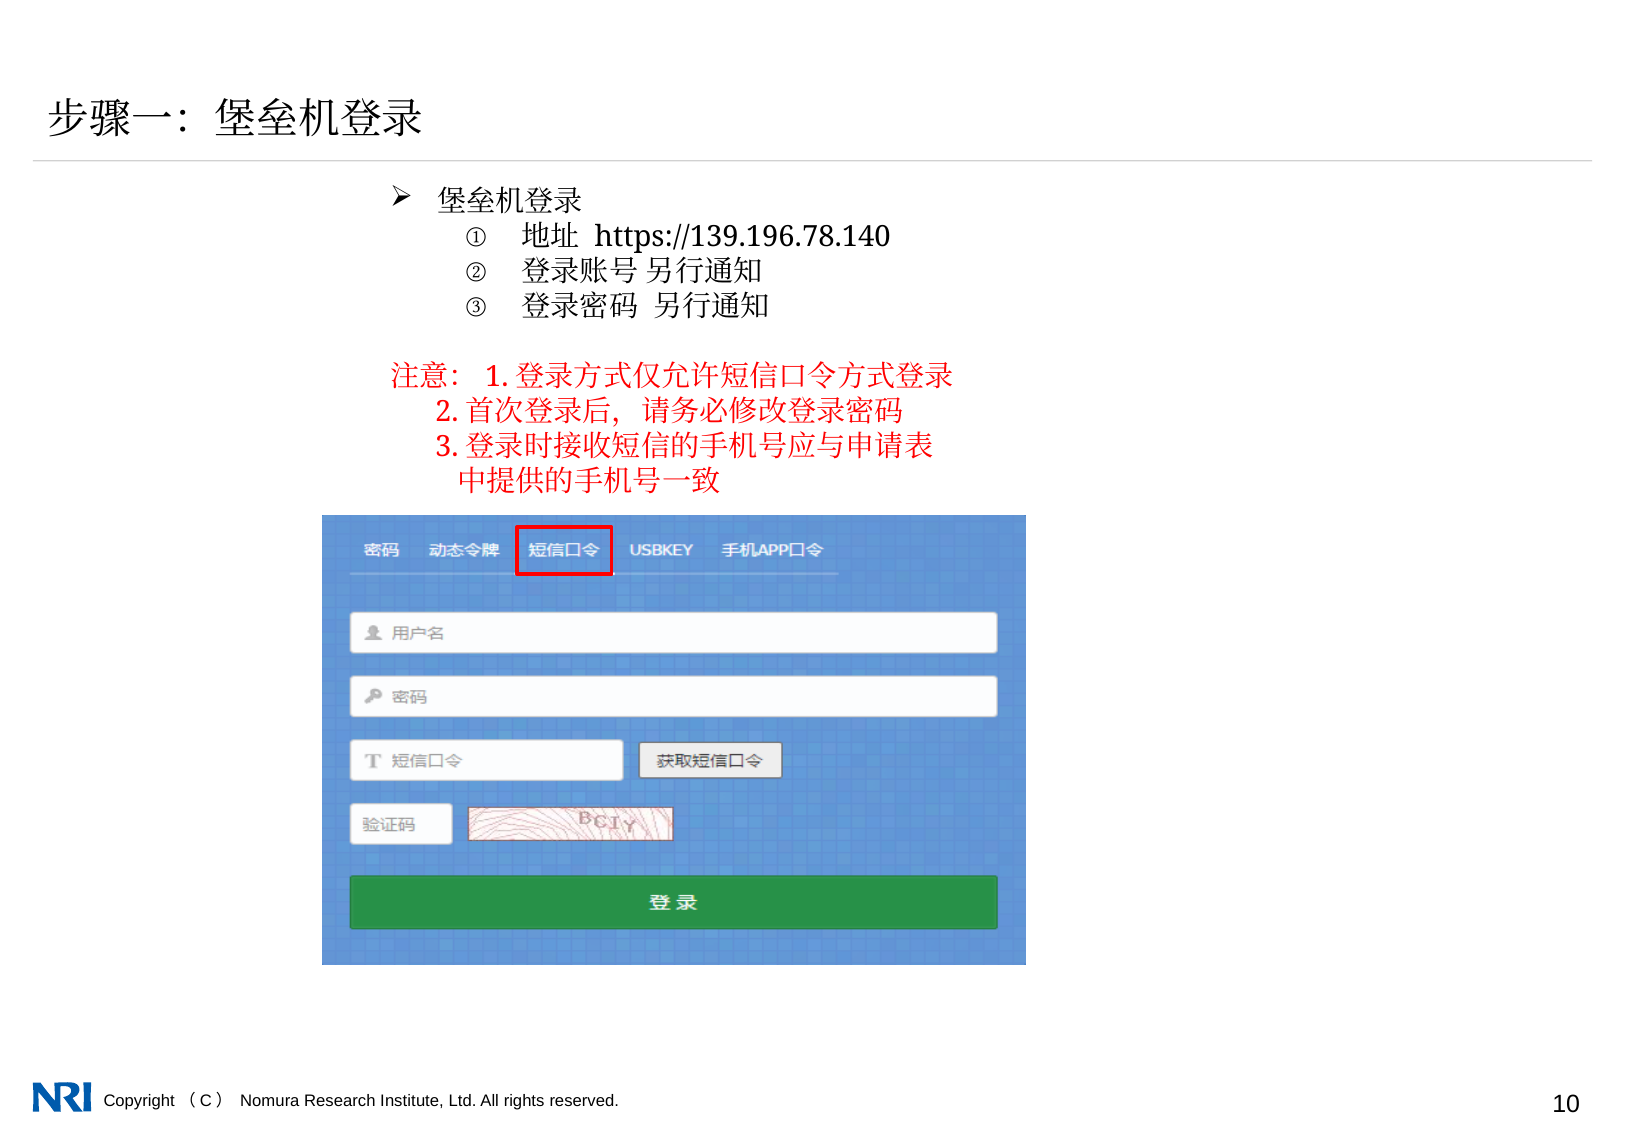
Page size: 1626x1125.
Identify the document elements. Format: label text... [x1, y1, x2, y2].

text_box 堡垒机登录 地址 https://139.196.78.140 登录账号 另行通知 登录密码 另行通知 注意：1.登录方式仅允许短信口令方式登录 2.首次登录后，请务必修改登录密码 3.登录时接收短信的手机号应与申请表 中提供的手机号一致 [375, 175, 1014, 513]
picture [321, 514, 1026, 965]
list 步骤一：堡垒机登录 [32, 90, 1593, 149]
